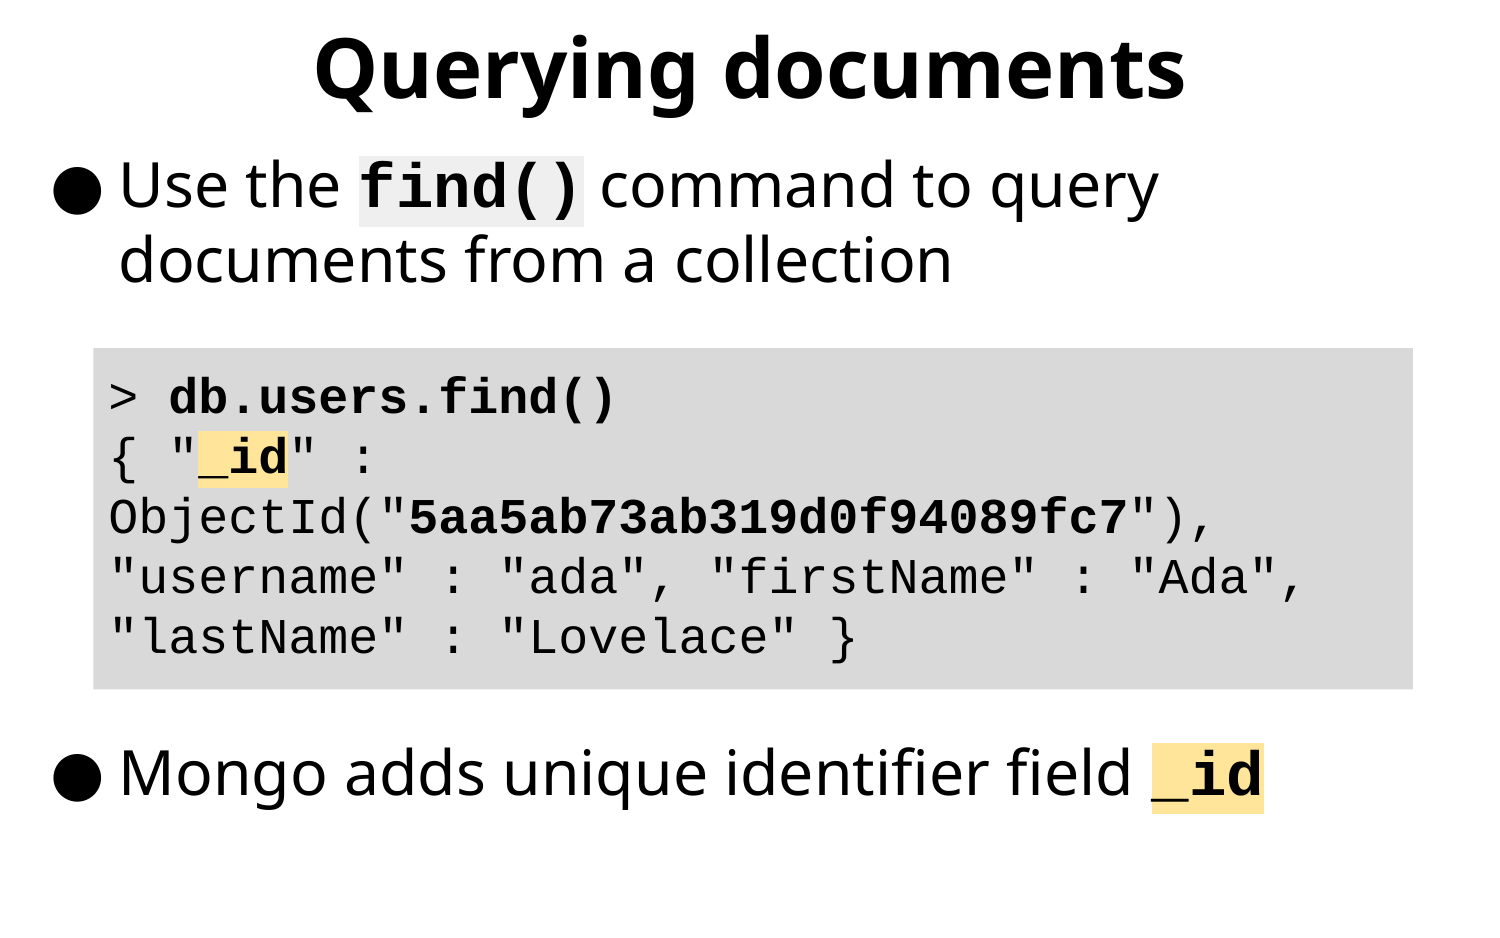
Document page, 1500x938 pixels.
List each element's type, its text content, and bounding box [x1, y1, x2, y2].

title Querying documents [0, 0, 1500, 131]
text_box > db.users.find() { "_id" : ObjectId("5aa5ab73ab319d0f94089fc7"), "username" : "ada", "firstName" : "Ada", "lastName" : "Lovelace" } [93, 348, 1413, 690]
list Use the find() command to query documents from a collection Mongo adds unique identifier field _id [28, 130, 1500, 938]
